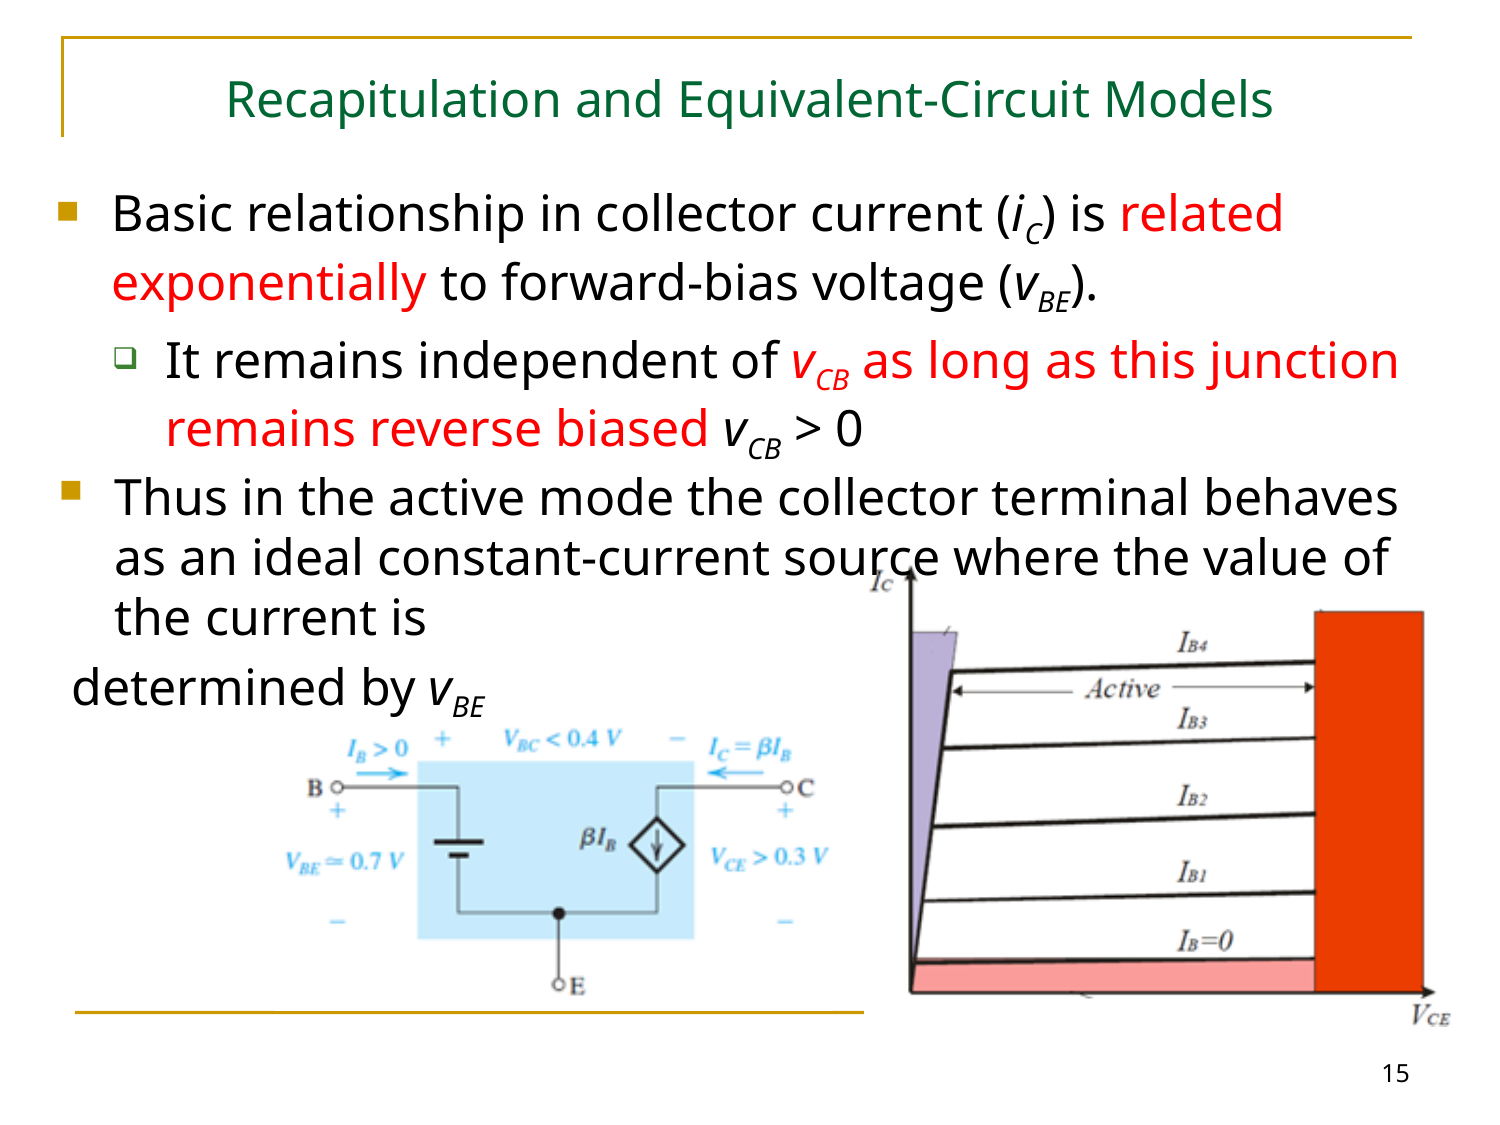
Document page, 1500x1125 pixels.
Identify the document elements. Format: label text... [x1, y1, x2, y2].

picture [274, 691, 834, 1011]
picture [864, 559, 1462, 1027]
slide_number 15 [1074, 1035, 1426, 1100]
text_box Thus in the active mode the collector terminal behaves as an ideal constant-current source where the value of the current is determined by vBE [43, 457, 1463, 800]
title Recapitulation and Equivalent-Circuit Models [103, 59, 1397, 174]
list Basic relationship in collector current (iC) is related exponentially to forward-bias voltage (vBE). It remains independent of vCB as long as this junction remains reverse biased vCB > 0 [40, 174, 1460, 912]
